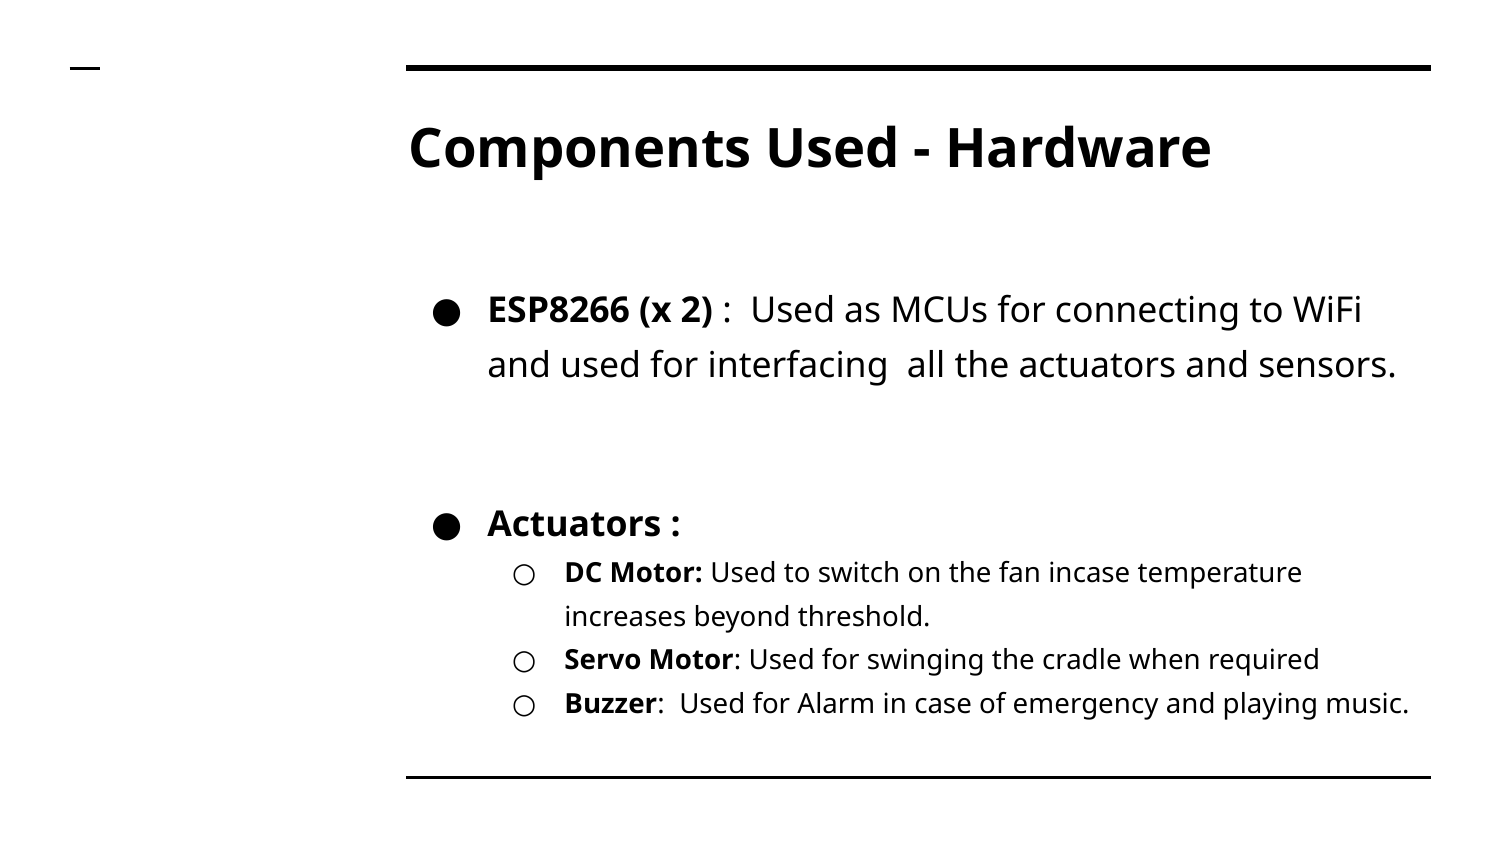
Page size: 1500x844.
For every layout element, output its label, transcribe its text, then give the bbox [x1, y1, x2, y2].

list ESP8266 (x 2) : Used as MCUs for connecting to WiFi and used for interfacing all the actuators and sensors. Actuators : DC Motor: Used to switch on the fan incase temperature increases beyond threshold. Servo Motor: Used for swinging the cradle when required Buzzer: Used for Alarm in case of emergency and playing music. [395, 261, 1433, 755]
title Components Used - Hardware [393, 94, 1431, 199]
